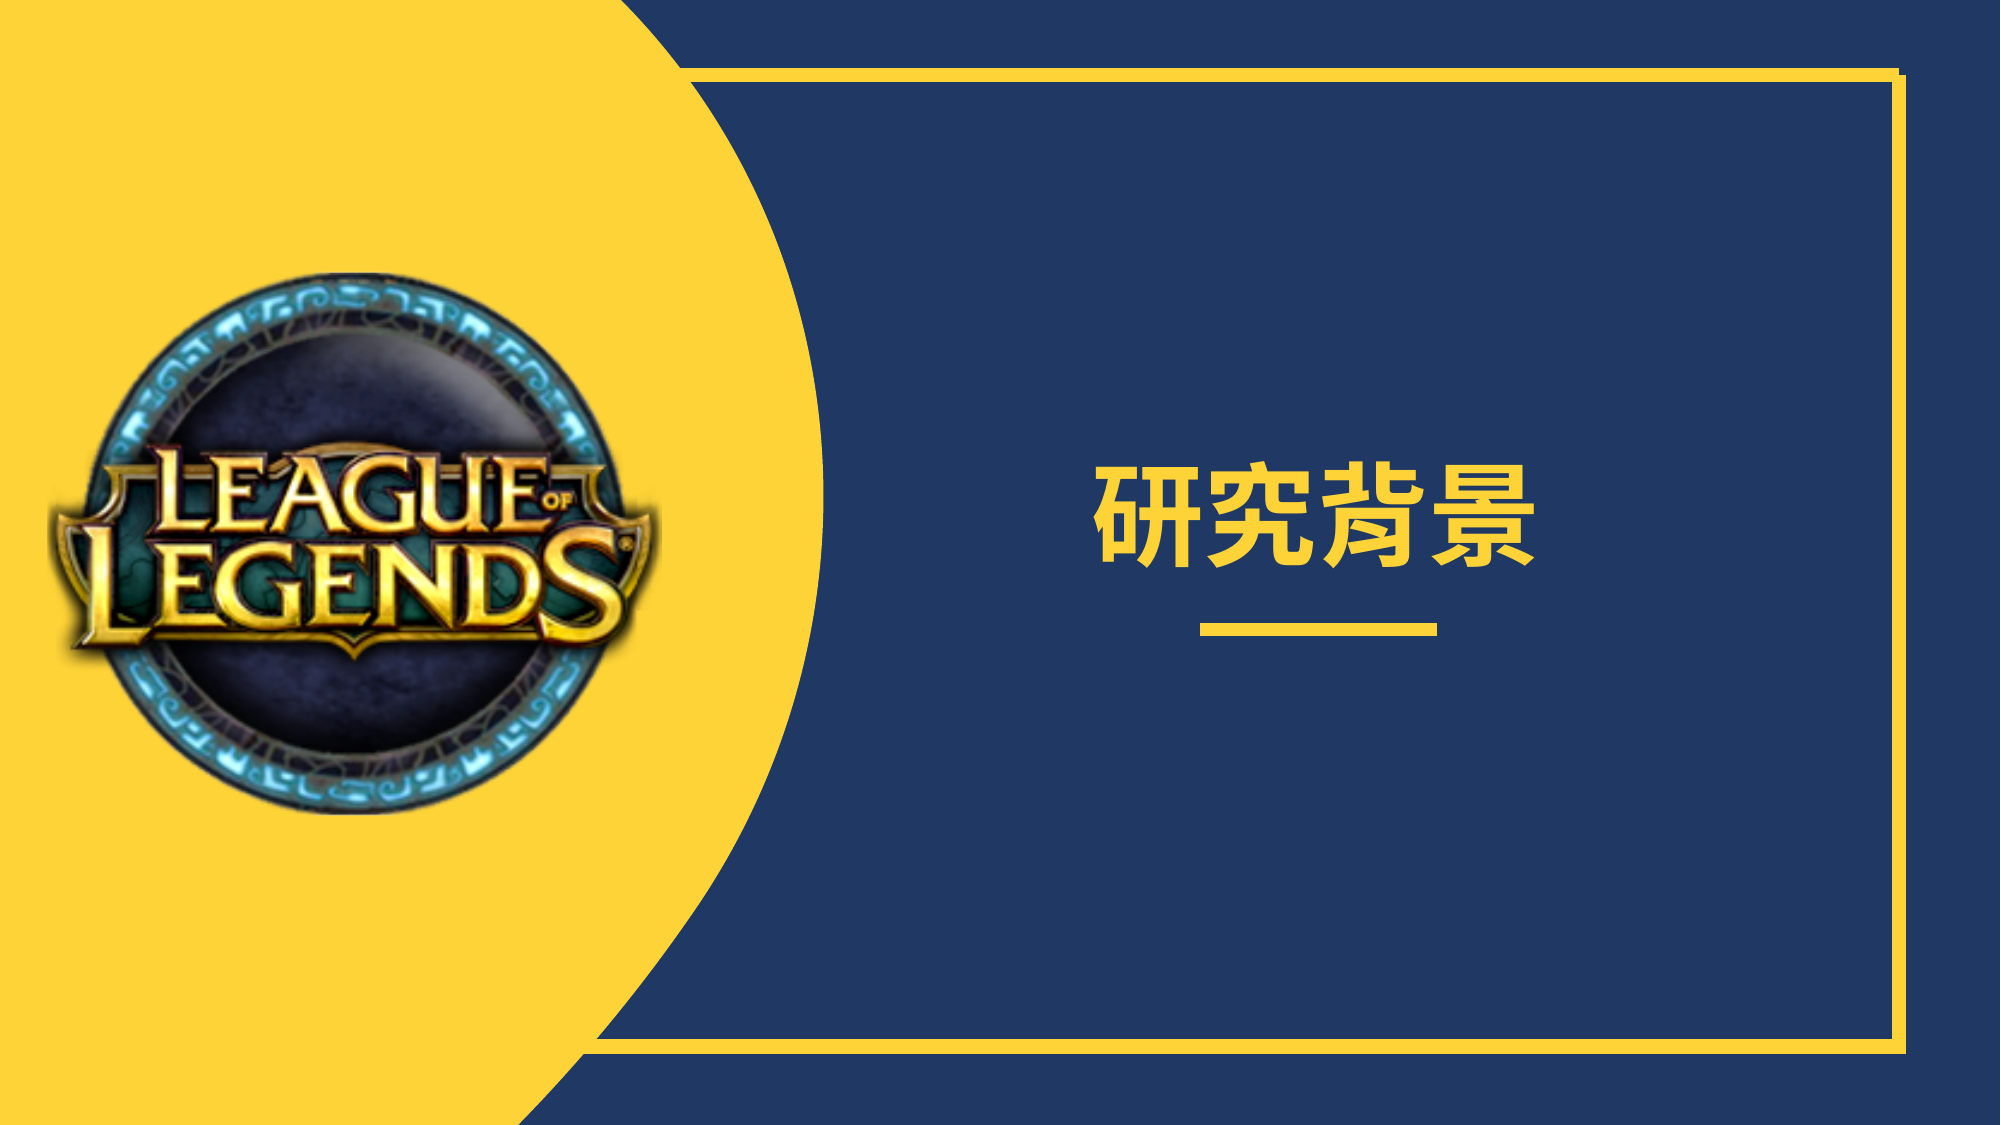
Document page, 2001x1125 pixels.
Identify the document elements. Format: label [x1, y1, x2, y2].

text_box [1075, 437, 1561, 630]
text_box [0, 0, 824, 1125]
picture [47, 237, 662, 852]
